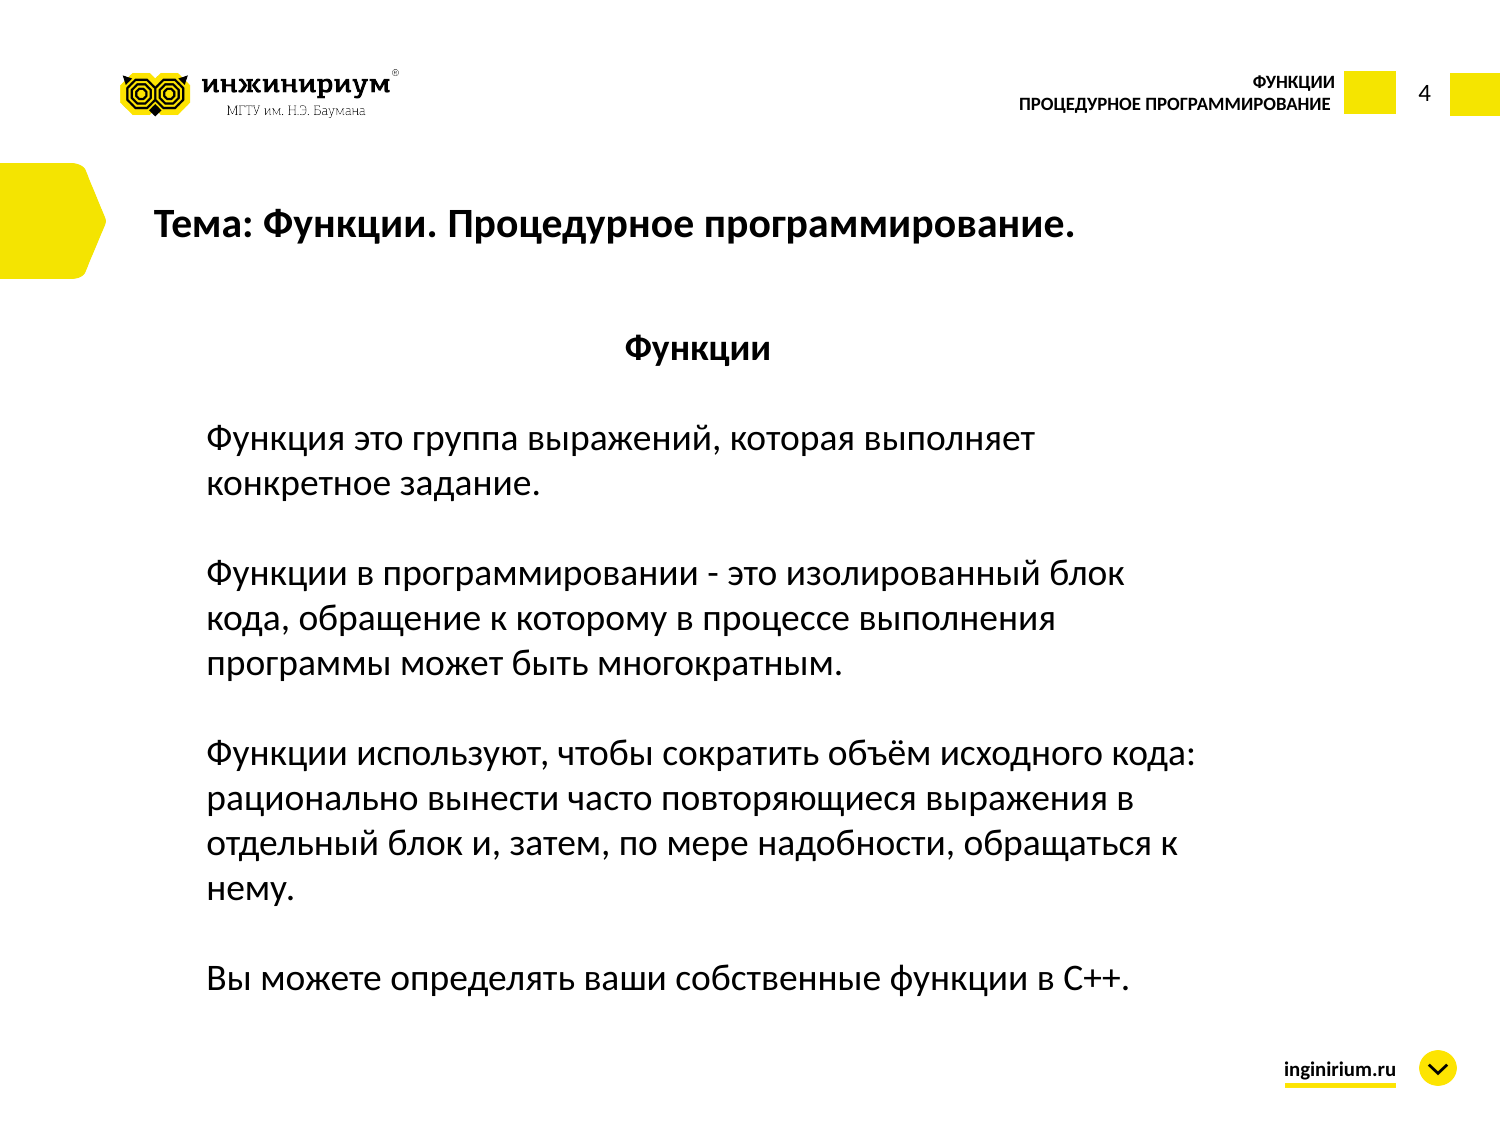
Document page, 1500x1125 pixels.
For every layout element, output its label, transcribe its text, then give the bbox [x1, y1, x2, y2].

text_box ФУНКЦИИ ПРОЦЕДУРНОЕ ПРОГРАММИРОВАНИЕ [723, 62, 1350, 122]
text_box 4 [1403, 68, 1447, 114]
picture [1284, 1083, 1396, 1088]
picture [0, 163, 106, 279]
picture [1449, 73, 1500, 116]
picture [120, 68, 399, 119]
picture [1419, 1049, 1457, 1086]
text_box Функции Функция это группа выражений, которая выполняет конкретное задание. Функции в программировании - это изолированный блок кода, обращение к которому в процессе выполнения программы может быть многократным. Функции используют, чтобы сократить объём исходного кода: рационально вынести часто повторяющиеся выражения в отдельный блок и, затем, по мере надобности, обращаться к нему. Вы можете определять ваши собственные функции в C++. [191, 315, 1213, 998]
picture [1344, 71, 1396, 115]
text_box Тема: Функции. Процедурное программирование. [139, 188, 1379, 254]
text_box inginirium.ru [1263, 1047, 1412, 1088]
